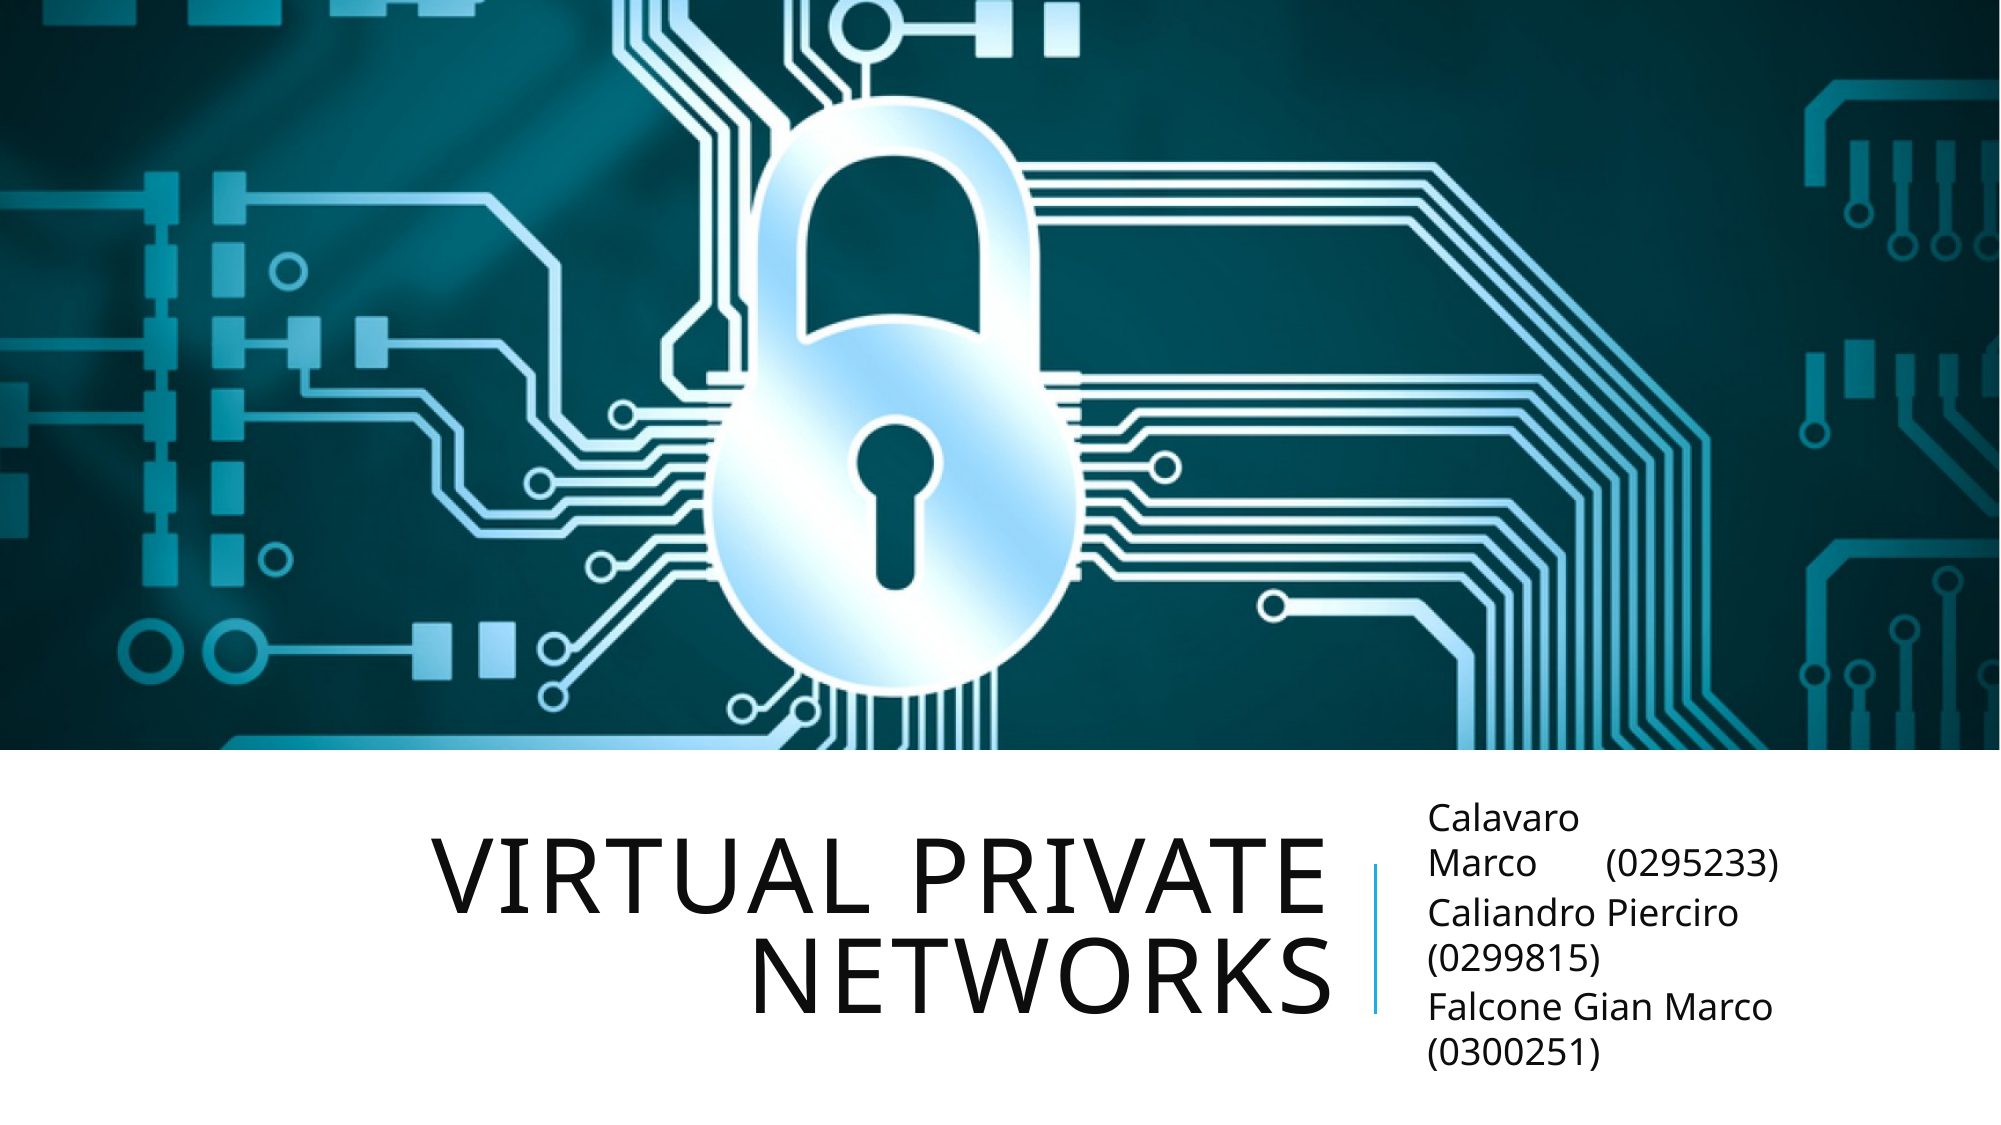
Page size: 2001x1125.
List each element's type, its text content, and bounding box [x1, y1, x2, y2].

title Virtual private networks [75, 813, 1350, 1054]
picture [0, 0, 2000, 751]
list Calavaro Marco (0295233) Caliandro Pierciro (0299815) Falcone Gian Marco (0300251) [1412, 813, 1938, 1054]
